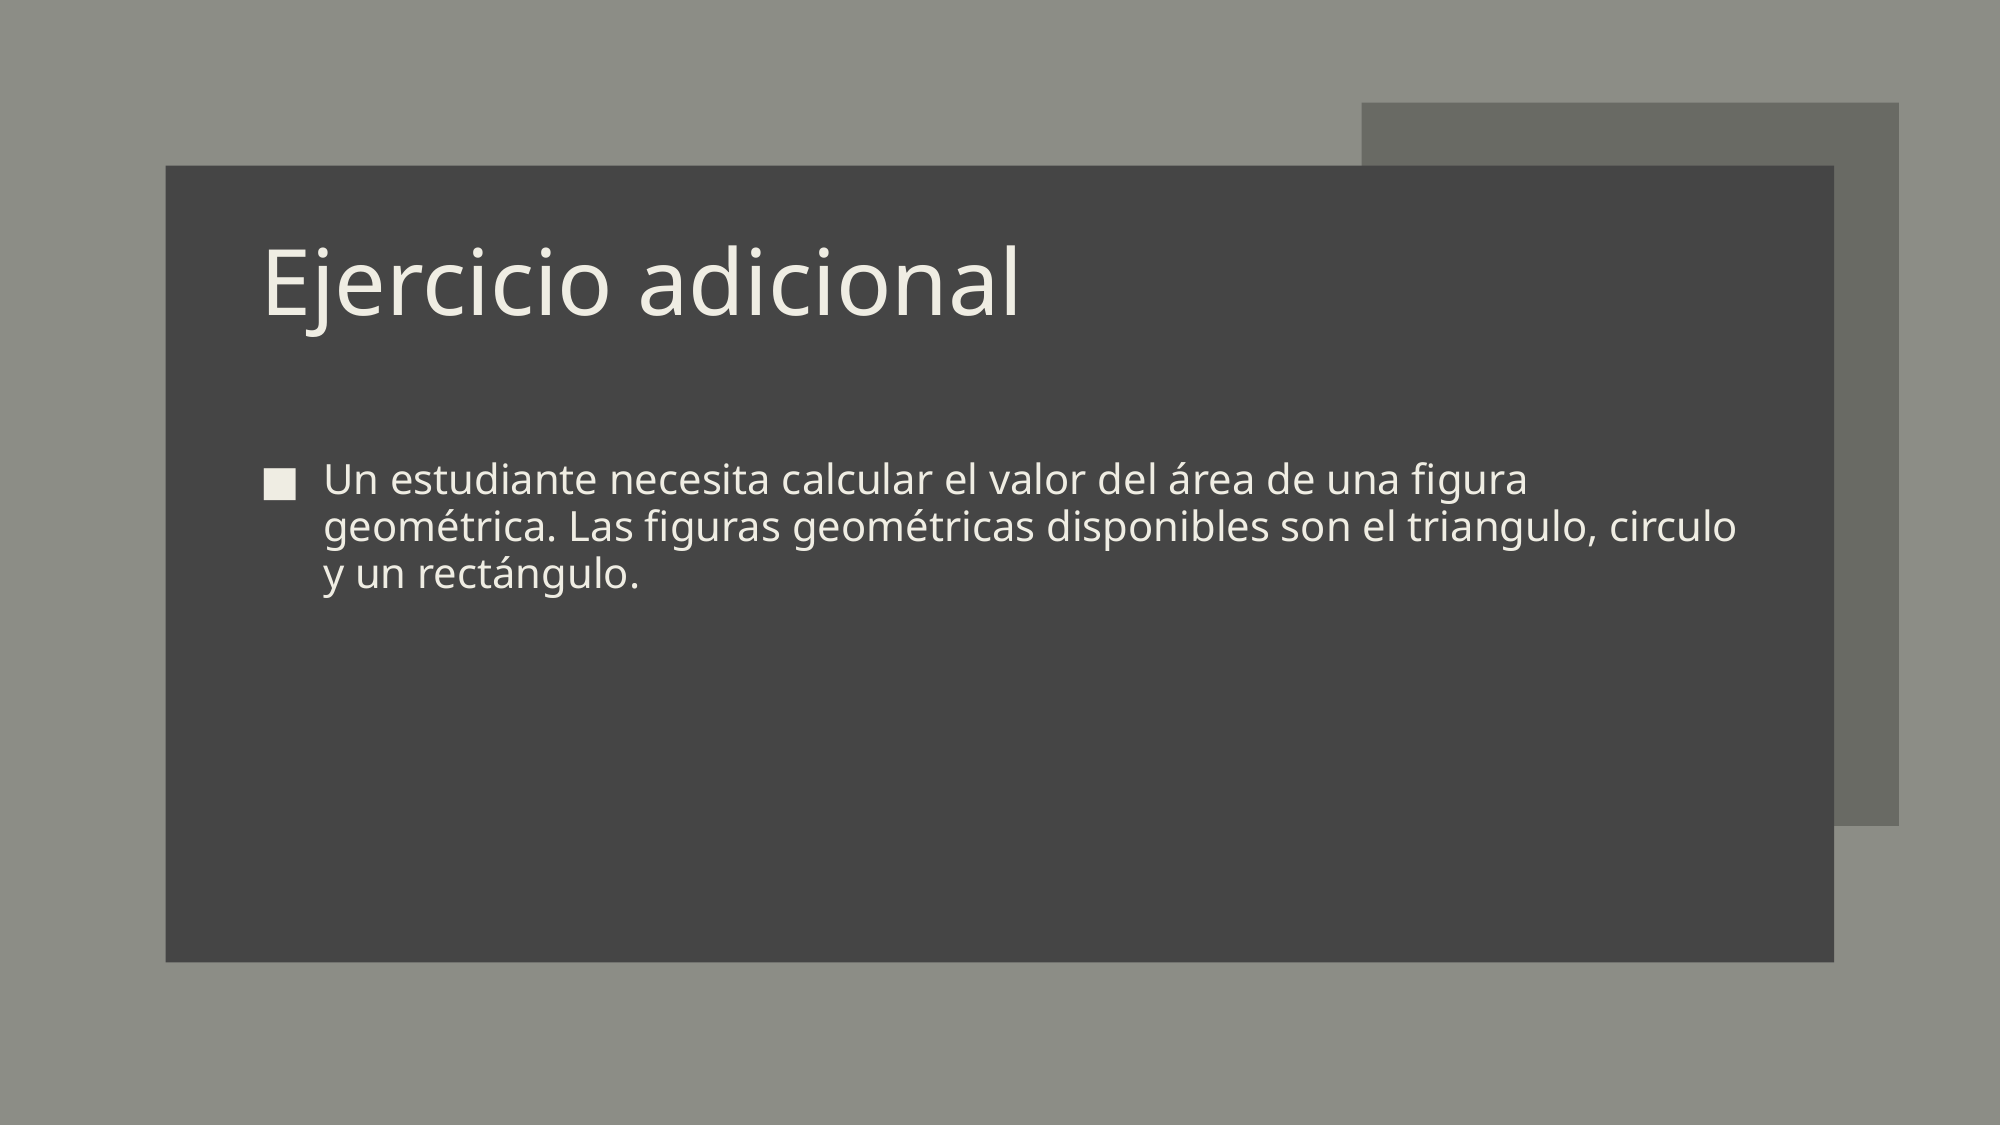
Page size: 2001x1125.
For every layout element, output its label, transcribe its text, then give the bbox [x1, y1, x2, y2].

list Un estudiante necesita calcular el valor del área de una figura geométrica. Las figuras geométricas disponibles son el triangulo, circulo y un rectángulo. [245, 449, 1775, 933]
text_box [0, 0, 2000, 1125]
text_box [1361, 102, 1899, 826]
title Ejercicio adicional [245, 229, 1775, 420]
text_box [163, 163, 1837, 965]
